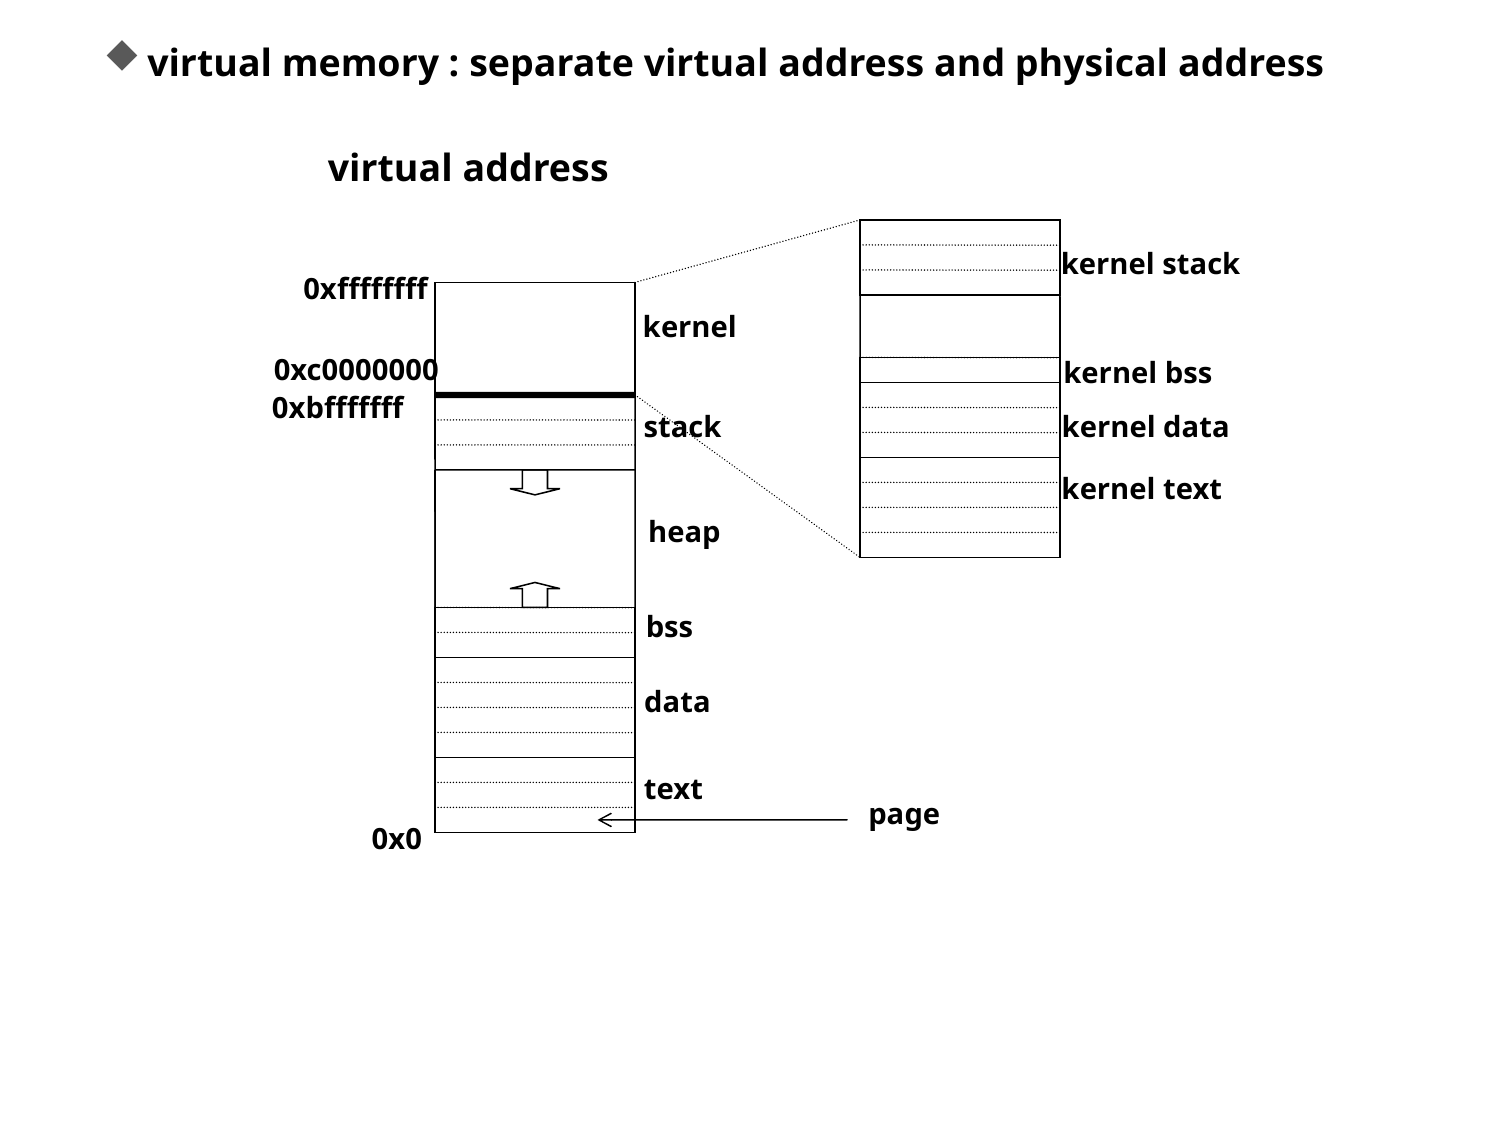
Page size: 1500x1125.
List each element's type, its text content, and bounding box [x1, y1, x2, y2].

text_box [257, 219, 1242, 864]
text_box virtual memory : separate virtual address and physical address virtual address [88, 30, 1439, 244]
